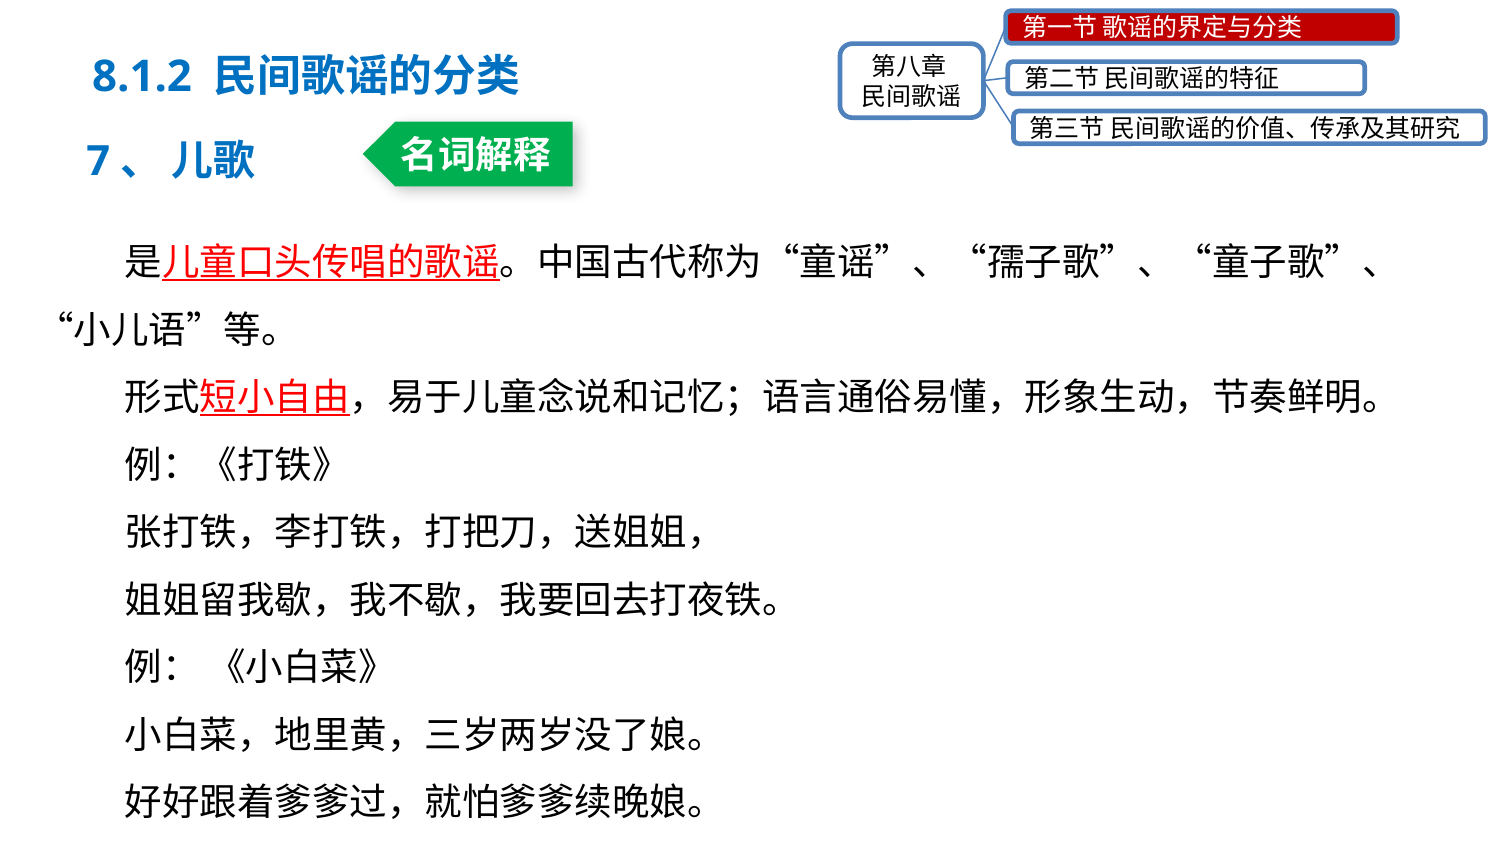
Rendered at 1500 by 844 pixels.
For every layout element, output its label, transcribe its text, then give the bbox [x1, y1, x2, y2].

text_box 7、 儿歌 [18, 102, 403, 190]
text_box 是儿童口头传唱的歌谣。中国古代称为“童谣”、“孺子歌”、“童子歌”、“小儿语”等。 形式短小自由，易于儿童念说和记忆；语言通俗易懂，形象生动，节奏鲜明。 例：《打铁》 张打铁，李打铁，打把刀，送姐姐， 姐姐留我歇，我不歇，我要回去打夜铁。 例： 《小白菜》 小白菜，地里黄，三岁两岁没了娘。 好好跟着爹爹过，就怕爹爹续晚娘。 [24, 210, 1451, 829]
text_box 8.1.2 民间歌谣的分类 [80, 16, 707, 107]
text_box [839, 10, 1486, 144]
text_box 名词解释 [360, 119, 575, 189]
